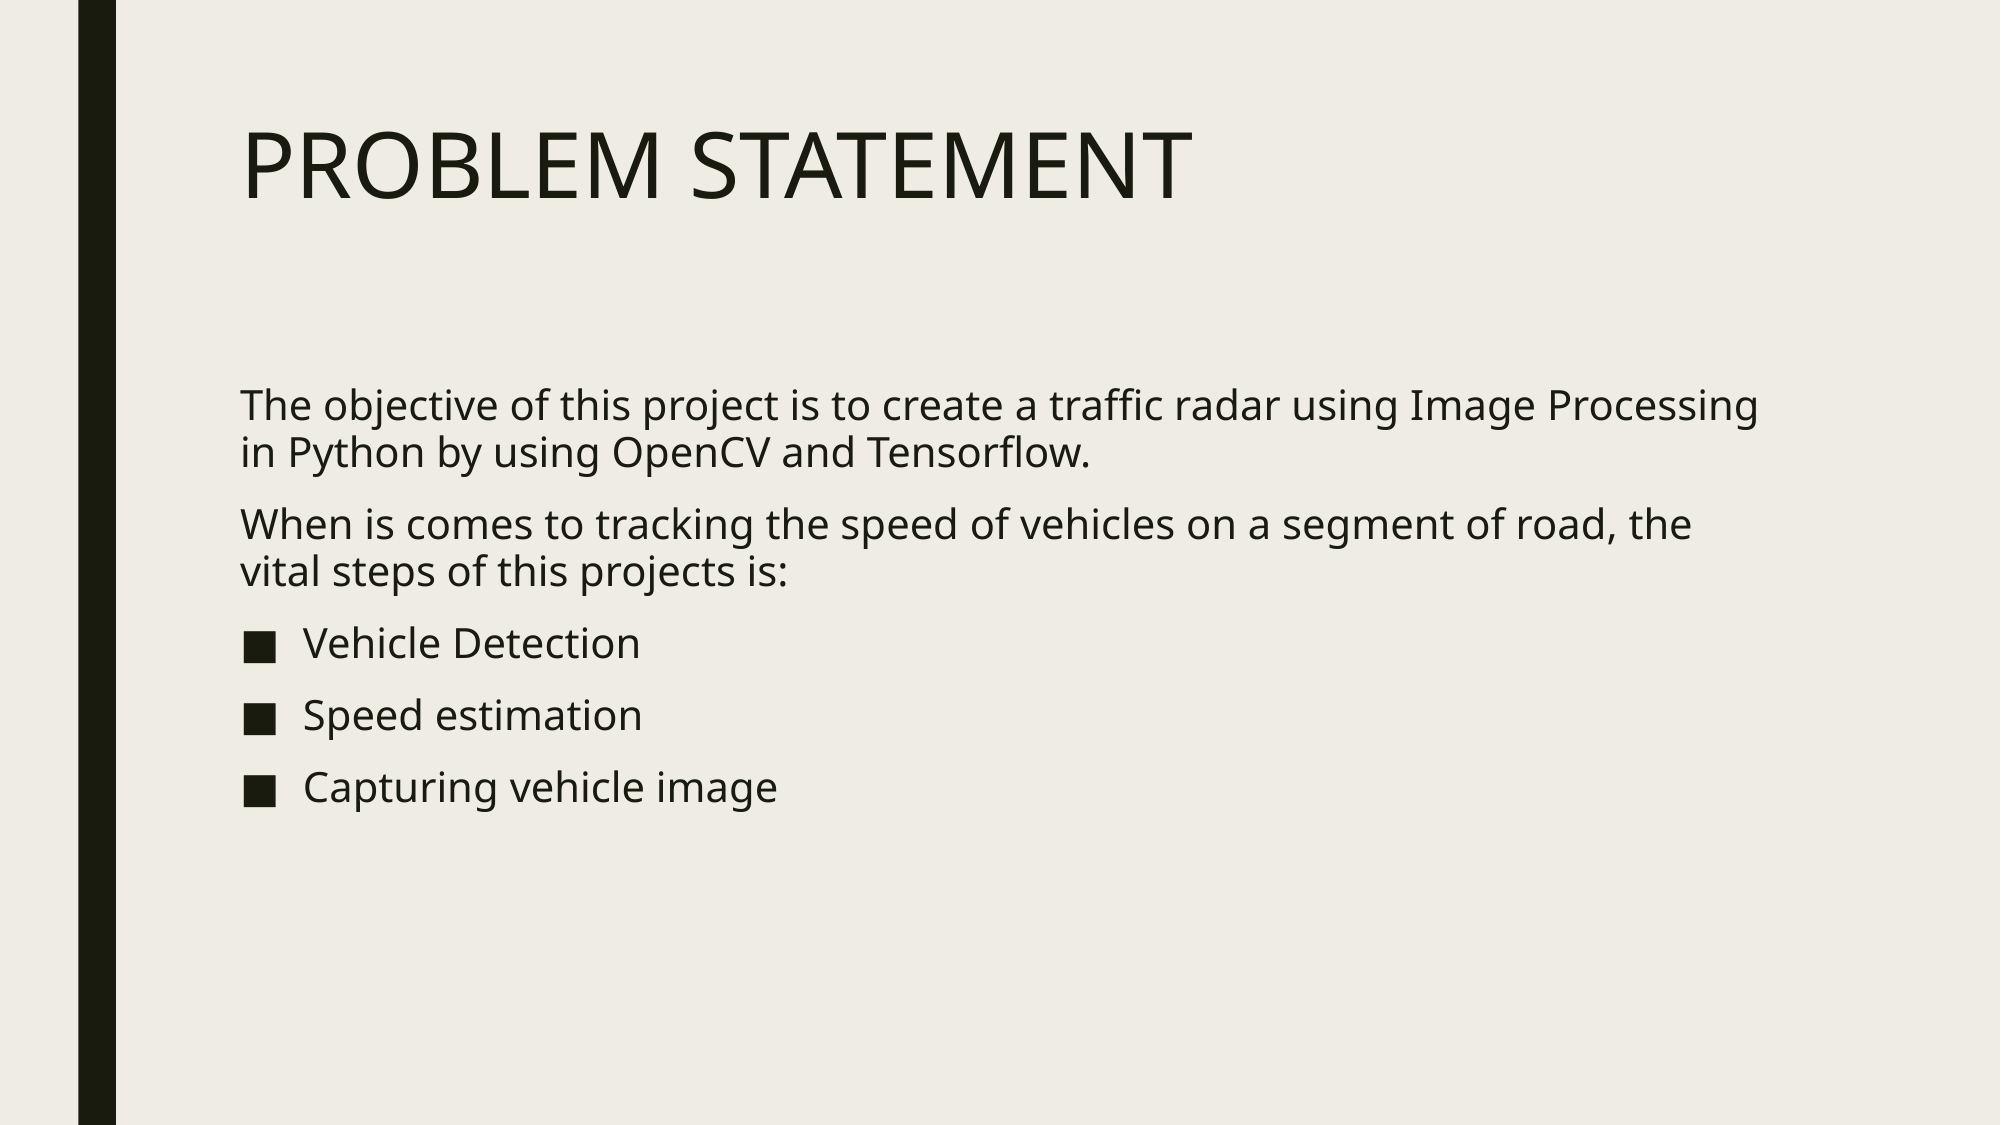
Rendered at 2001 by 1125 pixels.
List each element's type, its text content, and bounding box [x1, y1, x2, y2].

list The objective of this project is to create a traffic radar using Image Processing in Python by using OpenCV and Tensorflow. When is comes to tracking the speed of vehicles on a segment of road, the vital steps of this projects is: Vehicle Detection Speed estimation Capturing vehicle image [225, 375, 1800, 963]
title PROBLEM STATEMENT [225, 112, 1800, 357]
